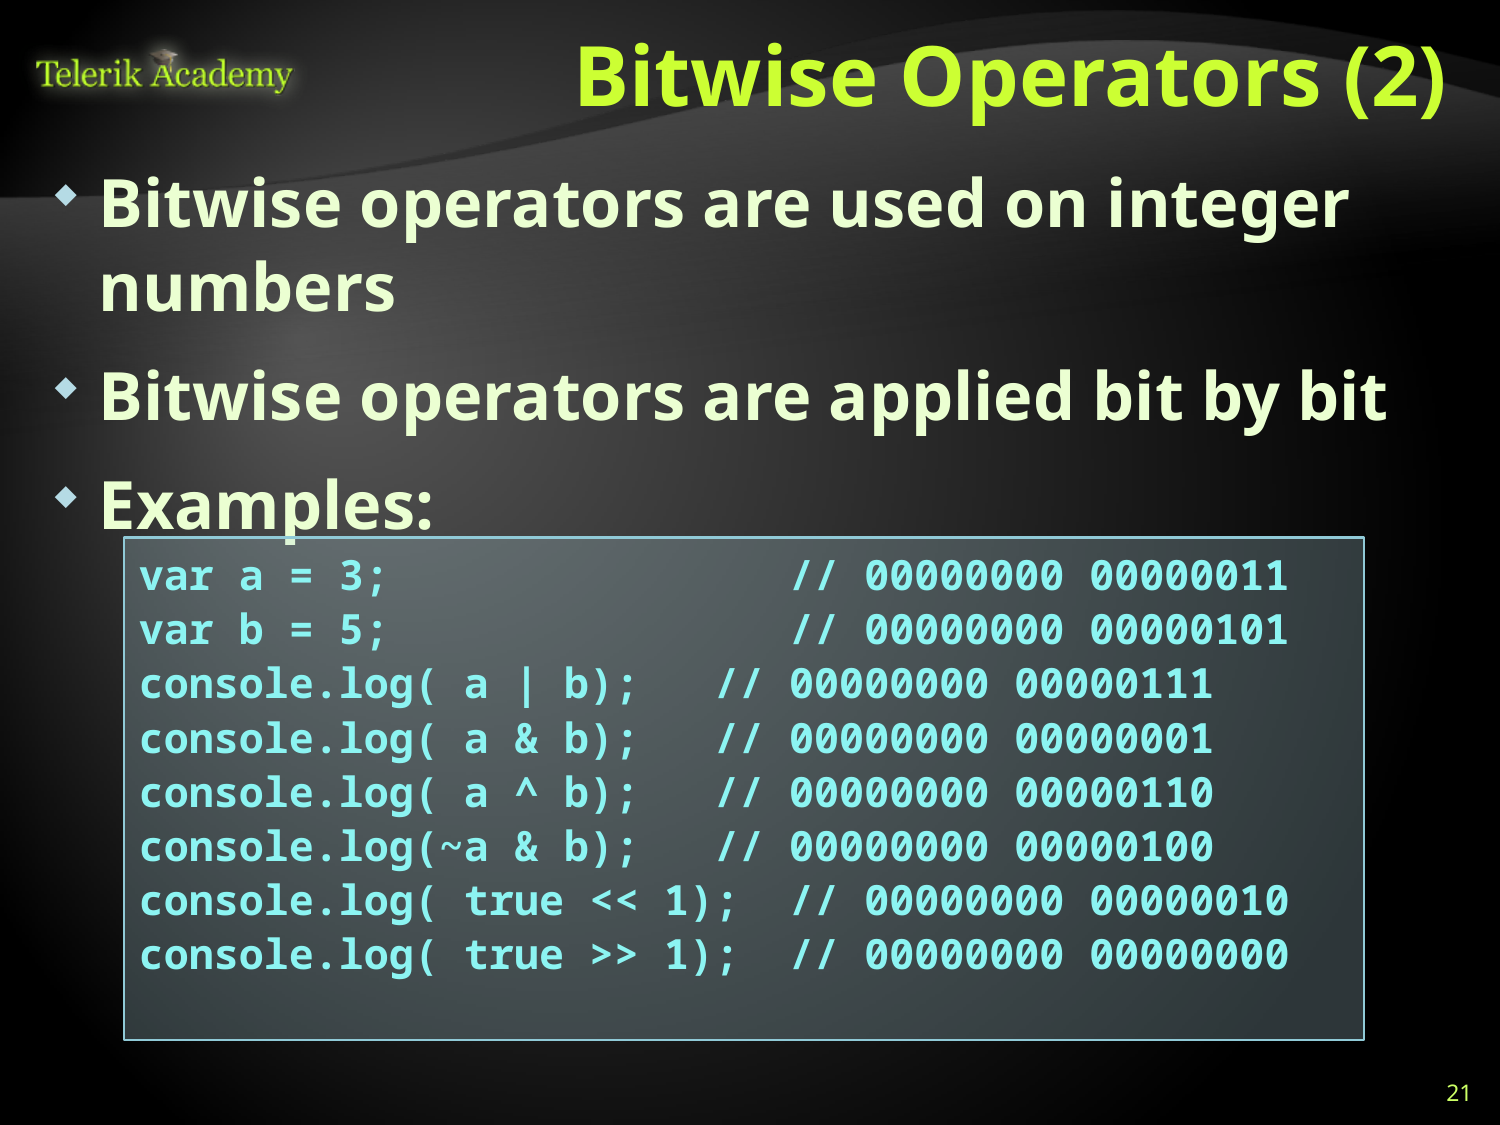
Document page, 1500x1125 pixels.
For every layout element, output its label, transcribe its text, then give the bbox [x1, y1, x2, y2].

text_box var a = 3; // 00000000 00000011 var b = 5; // 00000000 00000101 console.log( a | b); // 00000000 00000111 console.log( a & b); // 00000000 00000001 console.log( a ^ b); // 00000000 00000110 console.log(~a & b); // 00000000 00000100 console.log( true << 1); // 00000000 00000010 console.log( true >> 1); // 00000000 00000000 [123, 537, 1364, 1040]
title Bitwise Operators (2) [300, 12, 1463, 149]
list Bitwise operators are used on integer numbers Bitwise operators are applied bit by bit Examples: [37, 149, 1463, 1100]
slide_number 21 [1412, 1074, 1488, 1113]
picture [0, 0, 1500, 1125]
